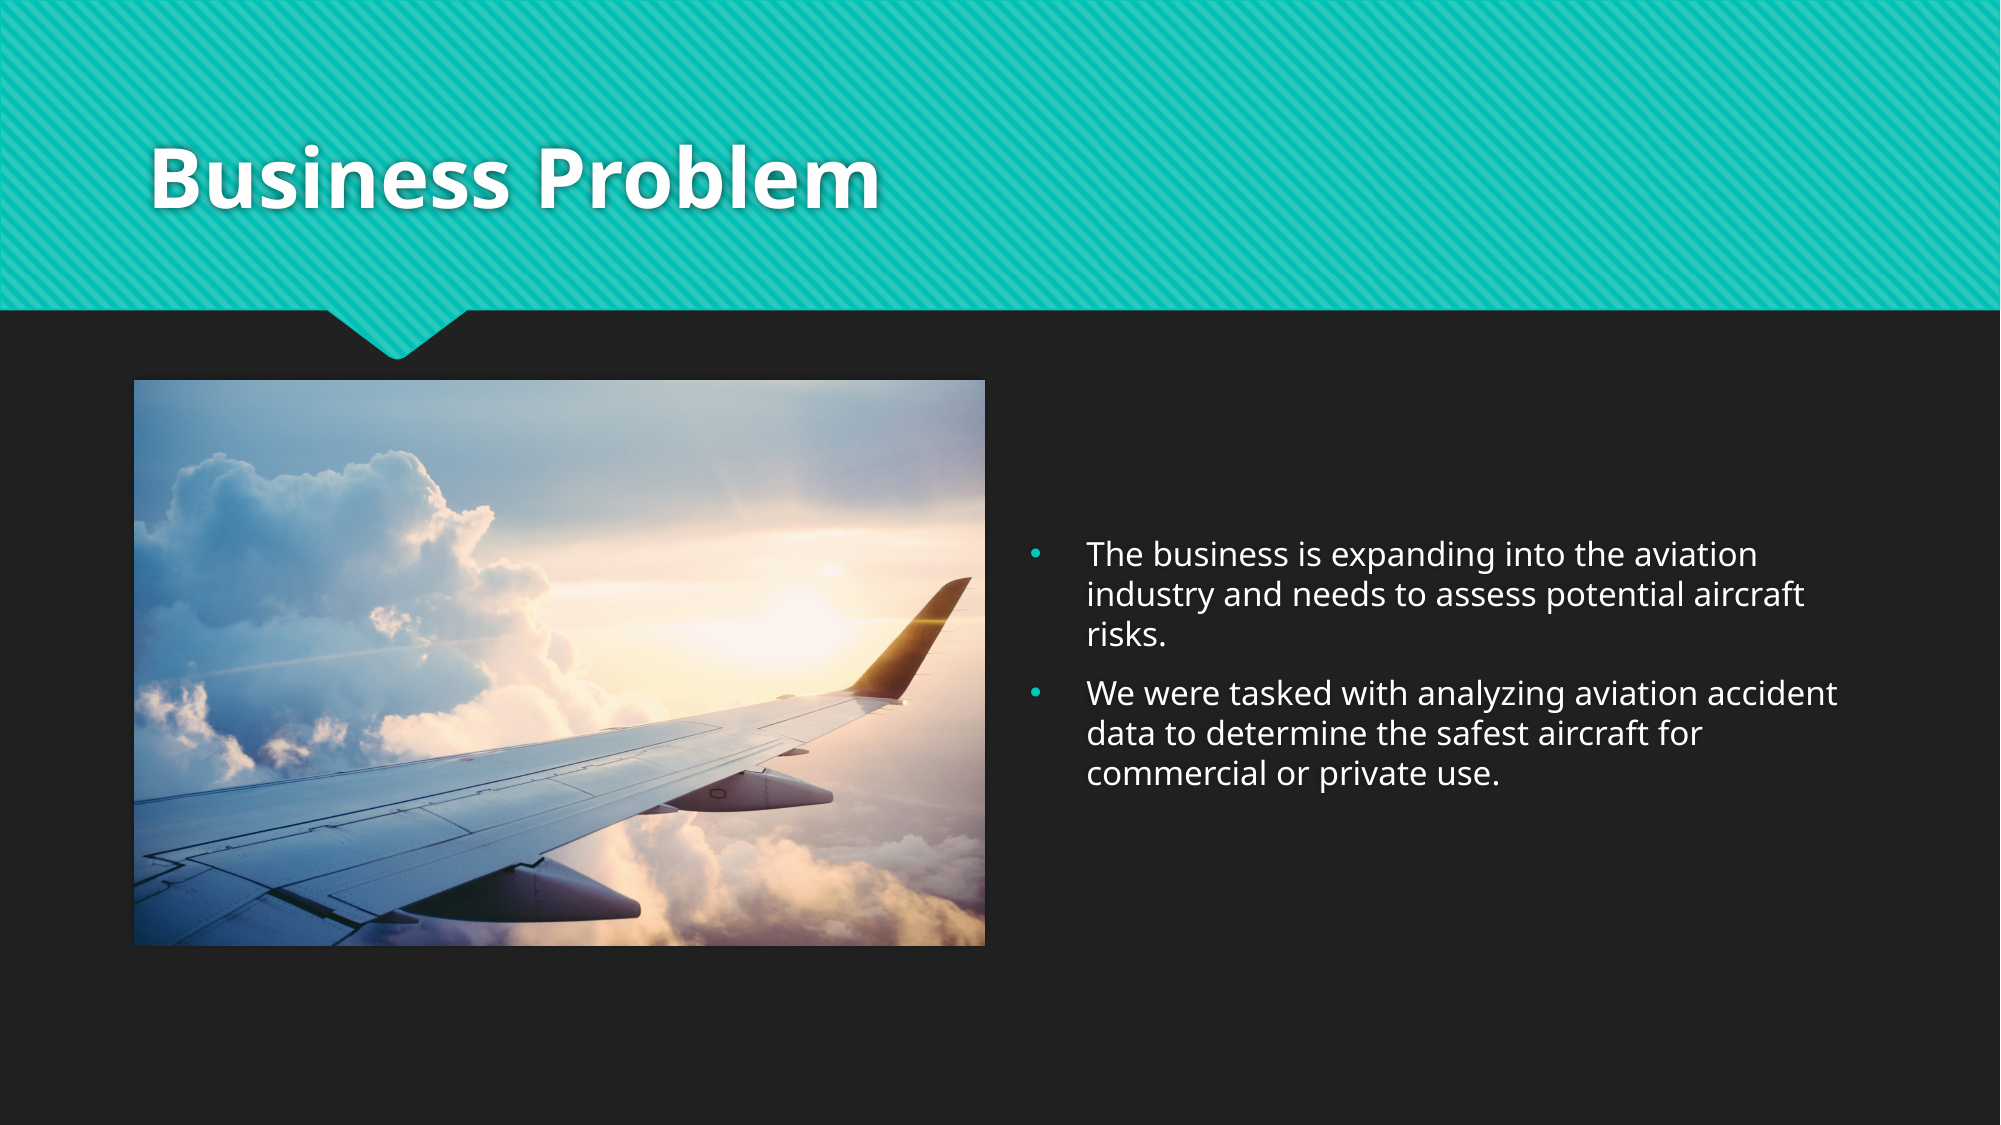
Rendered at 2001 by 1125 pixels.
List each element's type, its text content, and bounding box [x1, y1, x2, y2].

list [134, 380, 986, 946]
title Business Problem [132, 73, 1868, 233]
list The business is expanding into the aviation industry and needs to assess potential aircraft risks. We were tasked with analyzing aviation accident data to determine the safest aircraft for commercial or private use. [1014, 364, 1868, 962]
